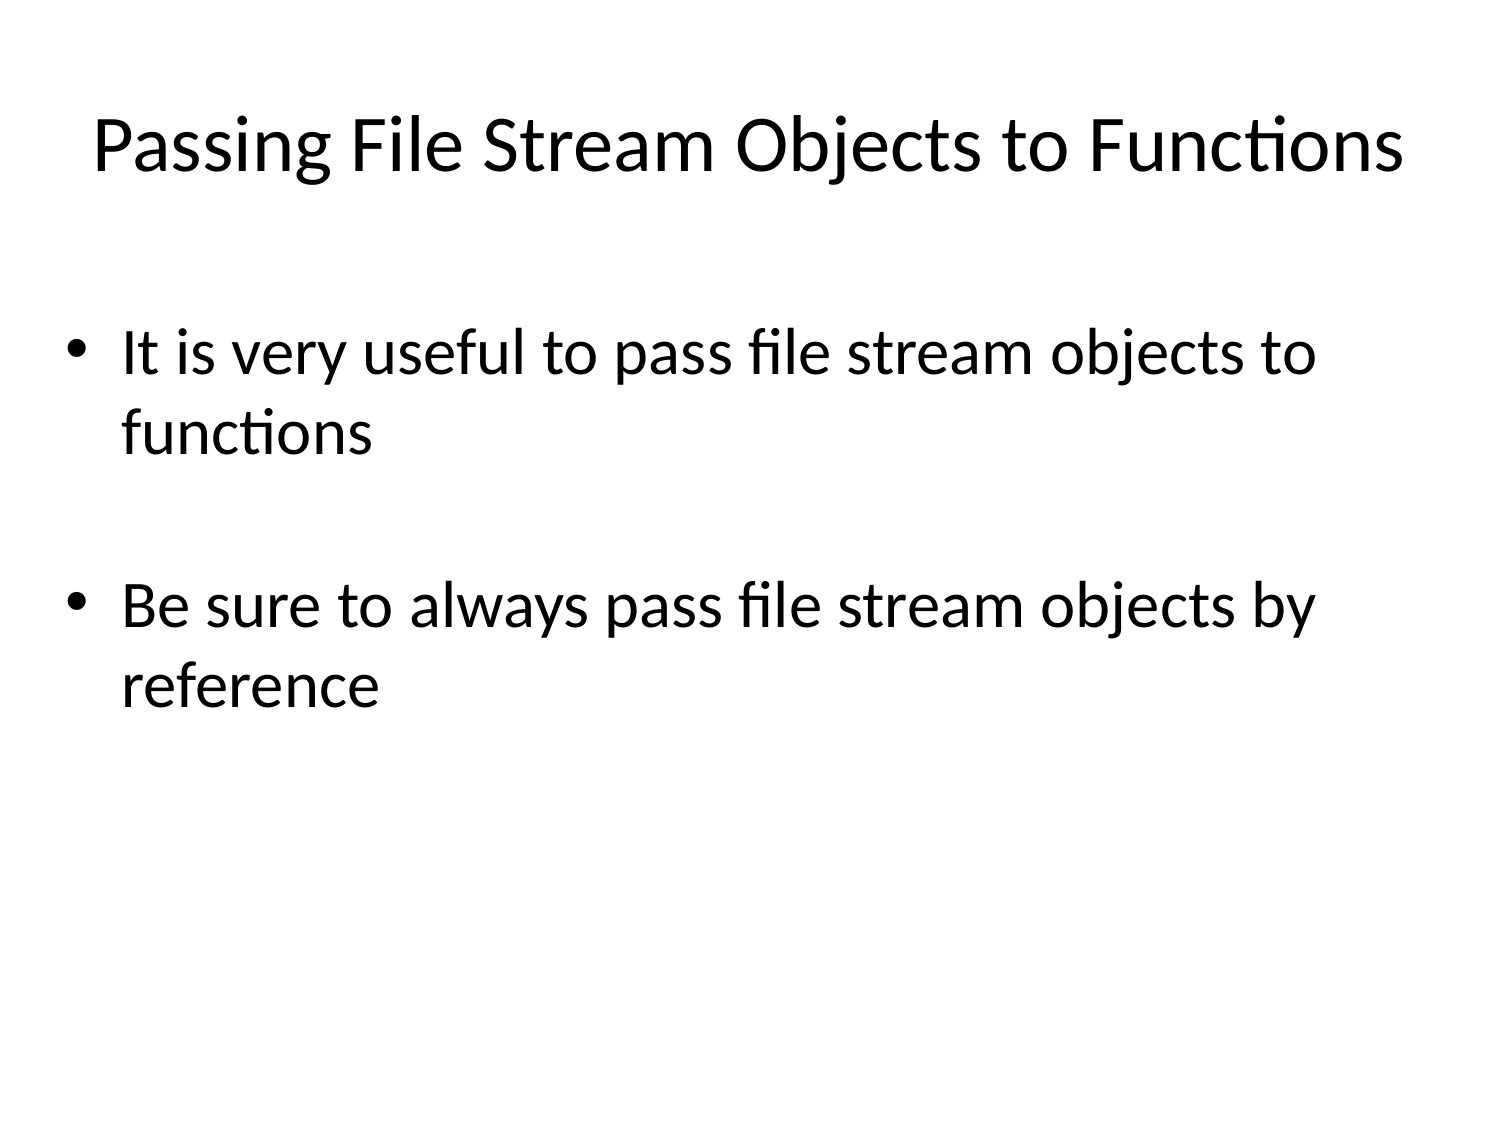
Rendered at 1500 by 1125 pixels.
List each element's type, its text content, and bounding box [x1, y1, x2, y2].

list It is very useful to pass file stream objects to functions Be sure to always pass file stream objects by reference [50, 299, 1425, 975]
title Passing File Stream Objects to Functions [75, 45, 1425, 233]
